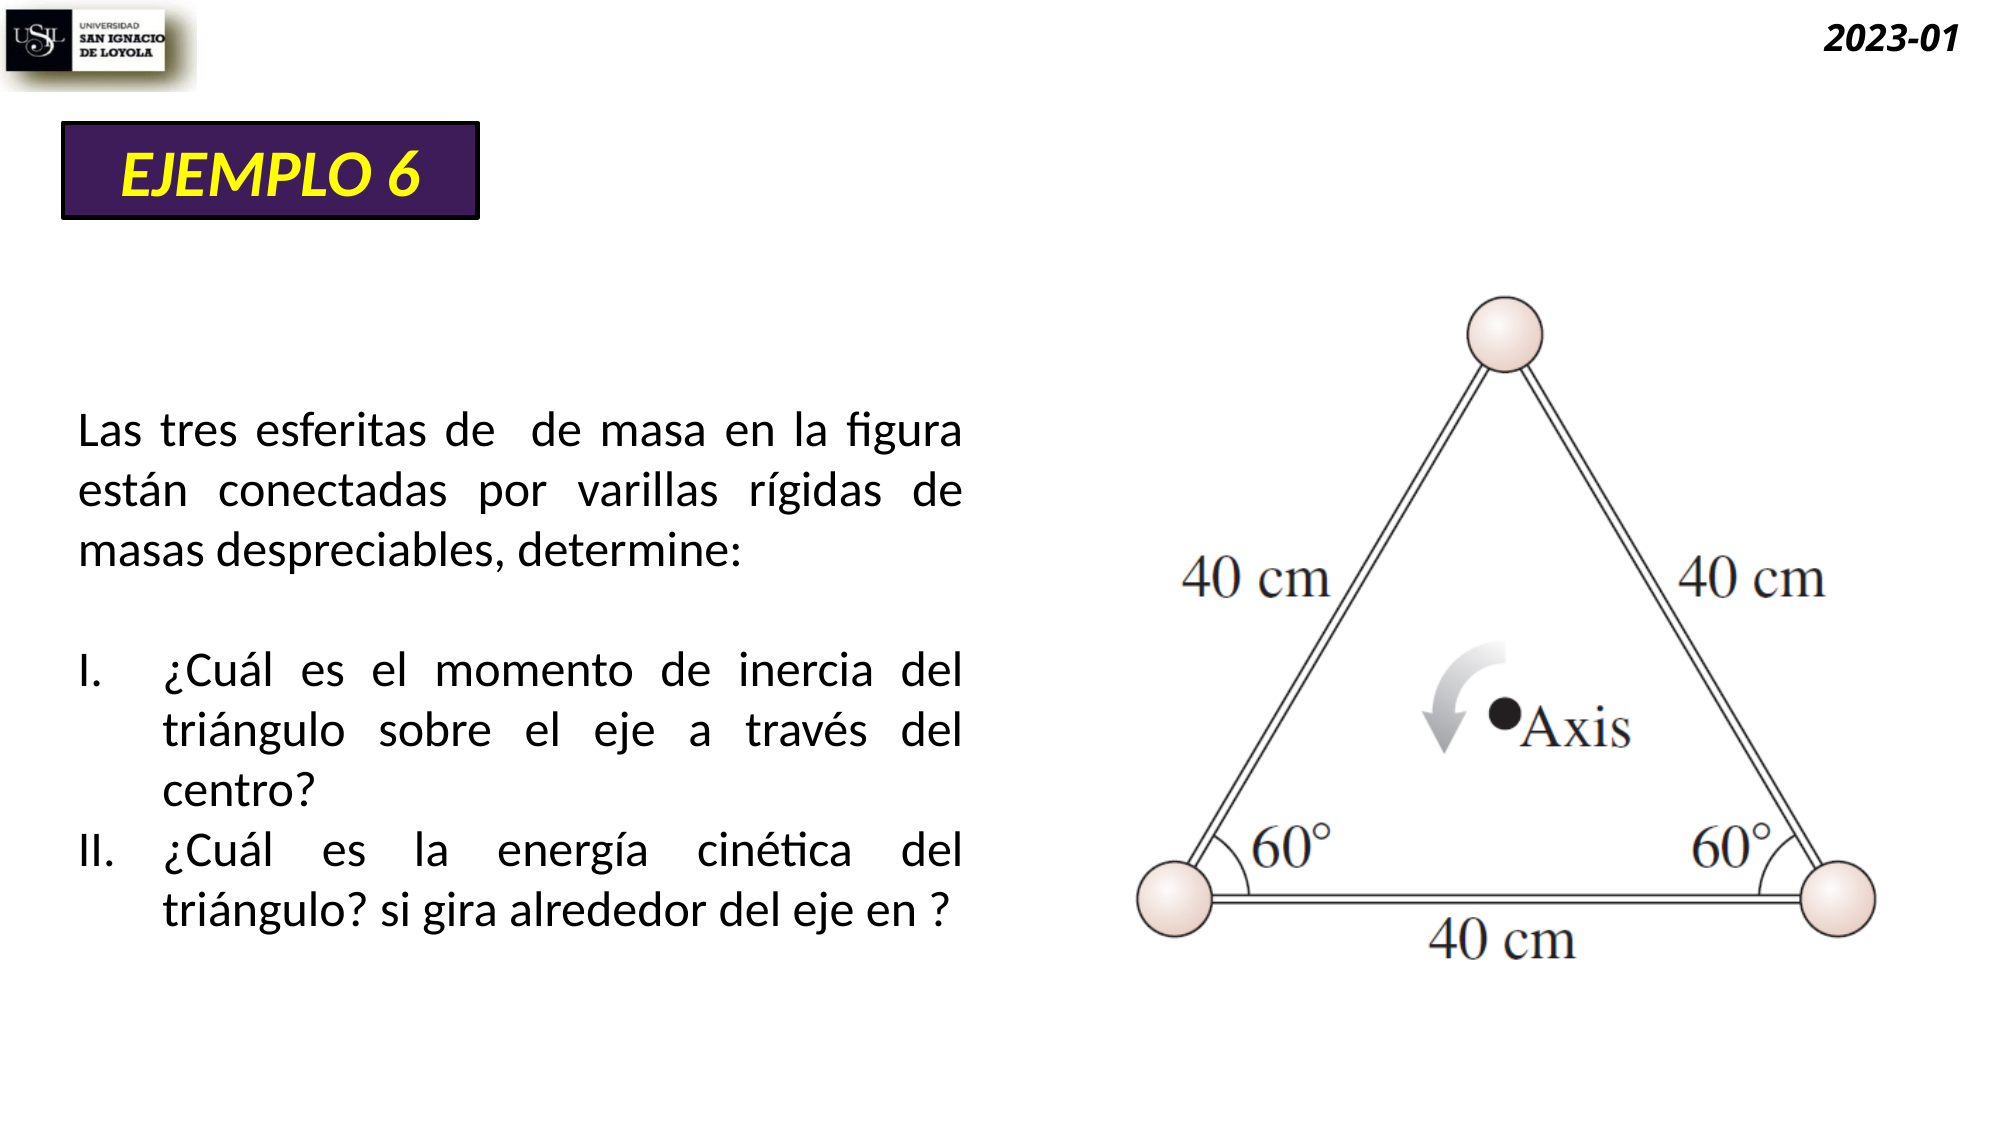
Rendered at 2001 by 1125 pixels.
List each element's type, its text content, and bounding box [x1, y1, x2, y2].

text_box EJEMPLO 6 [63, 122, 478, 218]
picture [1117, 290, 1904, 974]
picture [0, 0, 197, 92]
text_box 2023-01 [1794, 7, 1992, 67]
